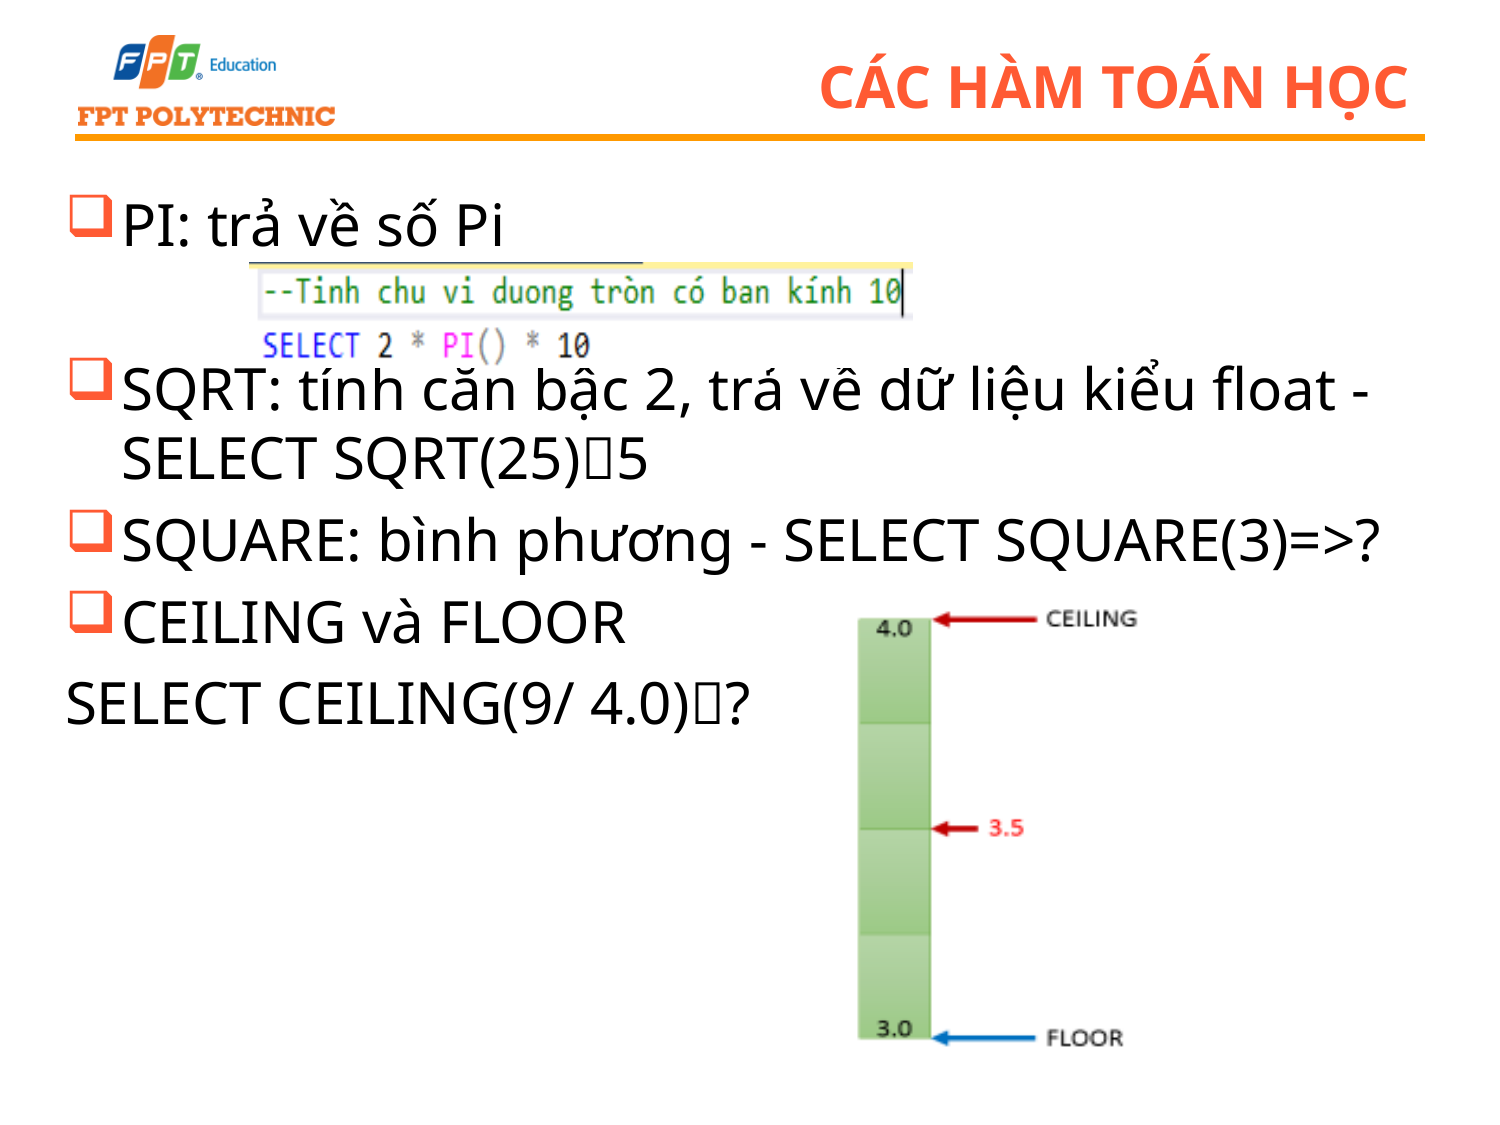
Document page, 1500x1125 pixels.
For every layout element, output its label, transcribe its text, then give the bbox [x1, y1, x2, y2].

title Các hàm toán học [337, 45, 1425, 125]
list PI: trả về số Pi SQRT: tính căn bậc 2, trả về dữ liệu kiểu float - SELECT SQRT(25)5 SQUARE: bình phương - SELECT SQUARE(3)=>? CEILING và FLOOR SELECT CEILING(9/ 4.0)? [50, 181, 1400, 1044]
picture [849, 608, 1148, 1053]
picture [249, 262, 913, 368]
picture [78, 35, 338, 126]
